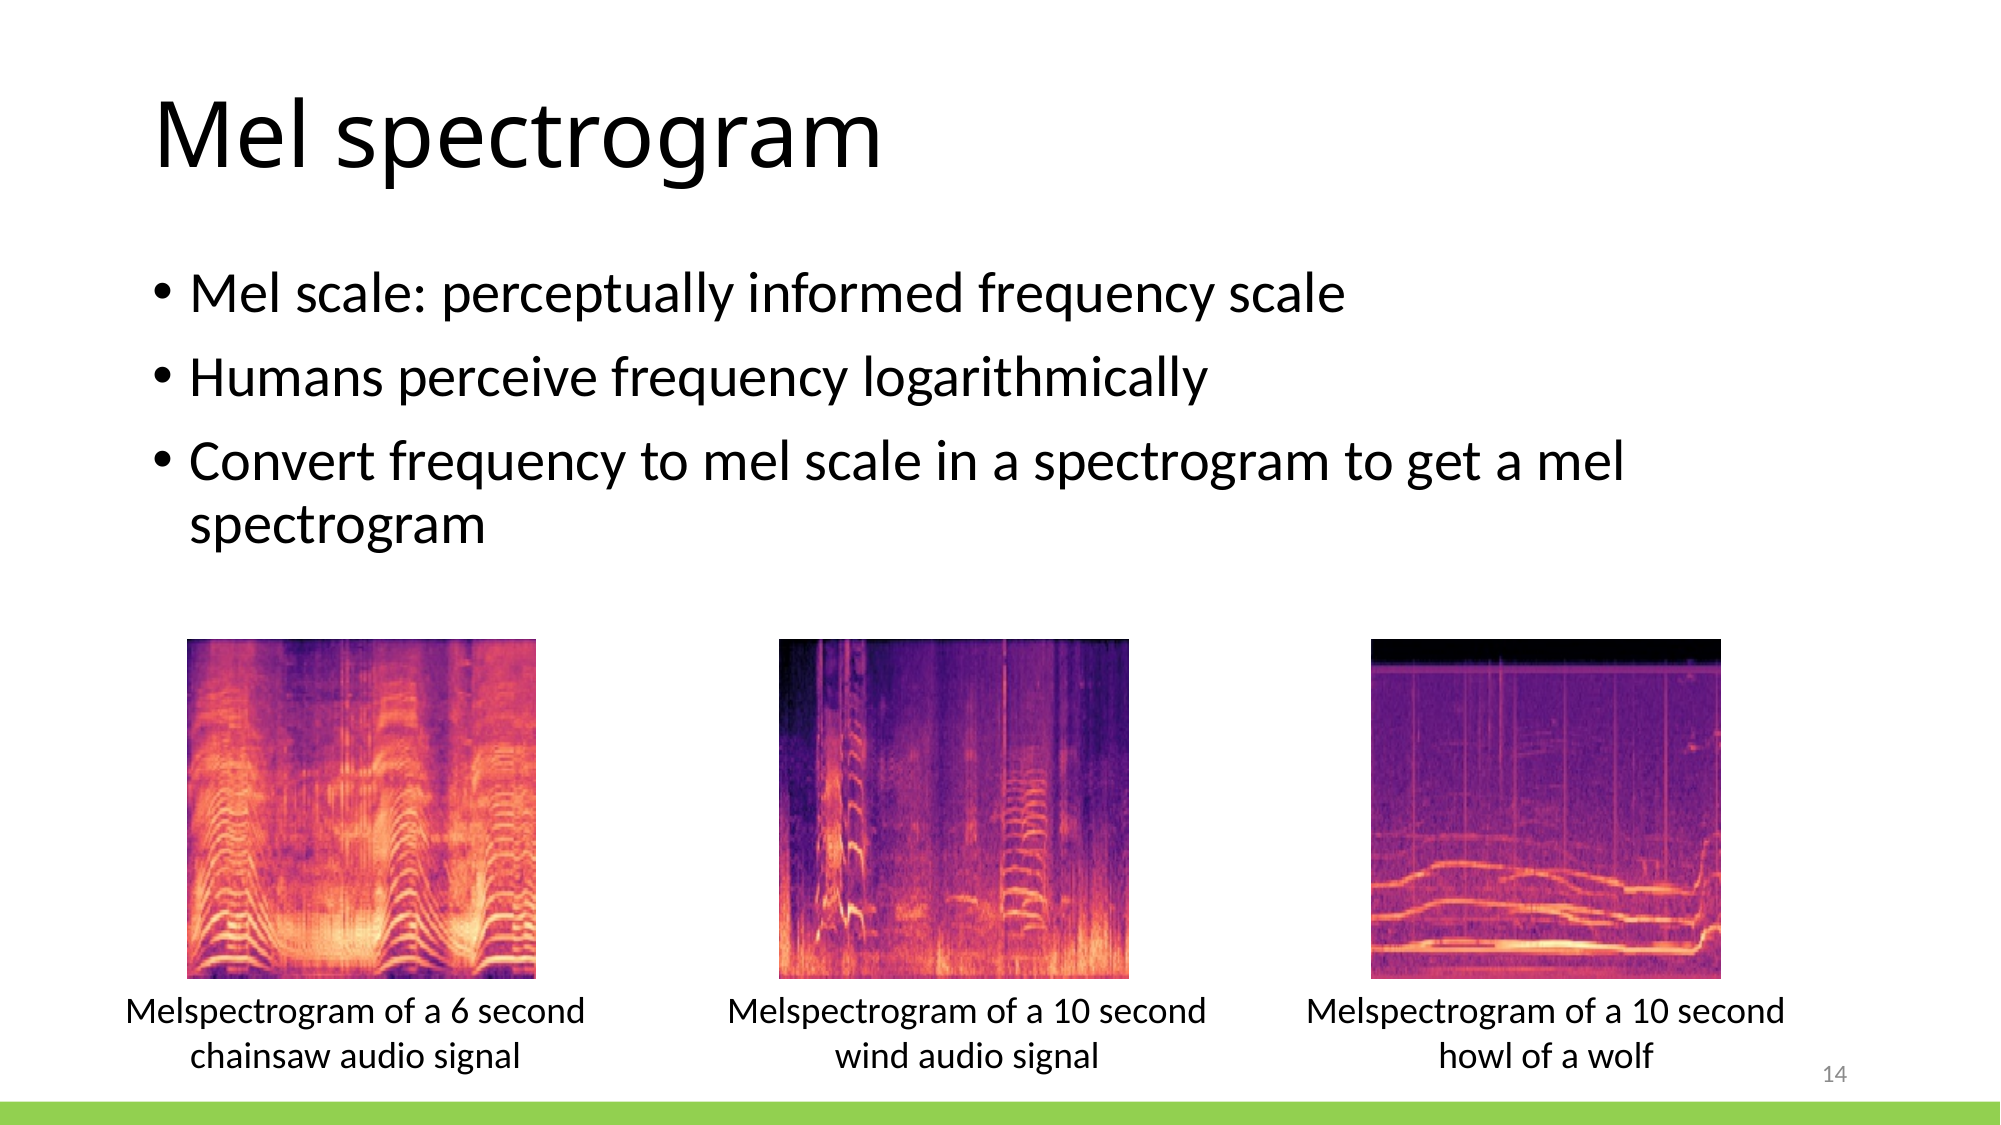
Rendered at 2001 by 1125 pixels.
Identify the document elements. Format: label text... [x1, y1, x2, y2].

picture [1371, 639, 1721, 979]
text_box [0, 1101, 2000, 1125]
picture [779, 639, 1129, 979]
slide_number 14 [1412, 1042, 1863, 1103]
picture [187, 639, 536, 979]
text_box Melspectrogram of a 10 second howl of a wolf [1276, 978, 1816, 1084]
list Mel scale: perceptually informed frequency scale Humans perceive frequency logarithmically Convert frequency to mel scale in a spectrogram to get a mel spectrogram [137, 255, 1863, 1014]
text_box Melspectrogram of a 10 second wind audio signal [698, 978, 1237, 1084]
text_box Melspectrogram of a 6 second chainsaw audio signal [86, 978, 625, 1084]
title Mel spectrogram [137, 29, 1863, 247]
